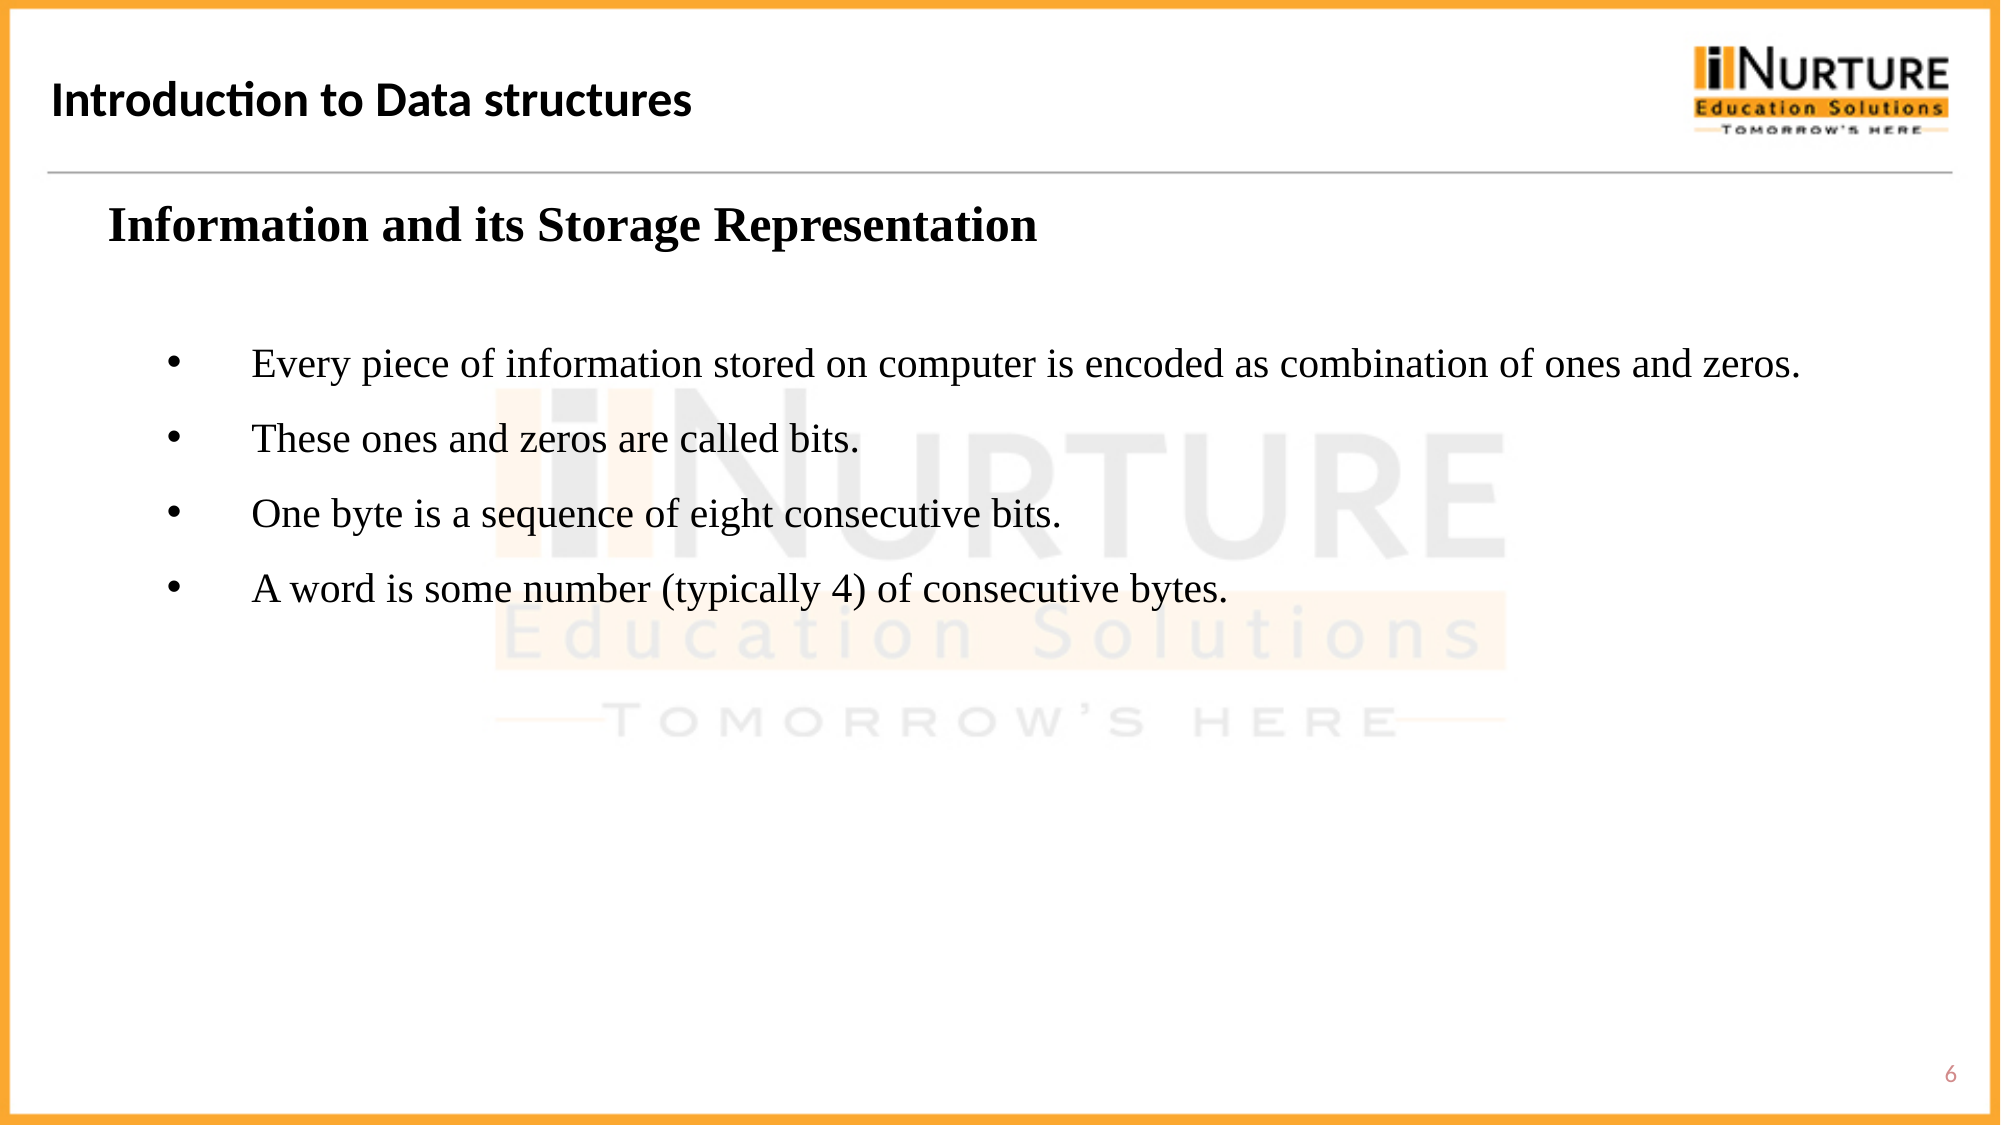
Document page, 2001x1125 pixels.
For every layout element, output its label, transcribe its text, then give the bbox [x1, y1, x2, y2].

picture [0, 0, 2001, 1125]
text_box Information and its Storage Representation Every piece of information stored on computer is encoded as combination of ones and zeros. These ones and zeros are called bits. One byte is a sequence of eight consecutive bits. A word is some number (typically 4) of consecutive bytes. [33, 183, 1902, 619]
text_box Introduction to Data structures [33, 59, 1716, 134]
slide_number 6 [1901, 1042, 1973, 1103]
